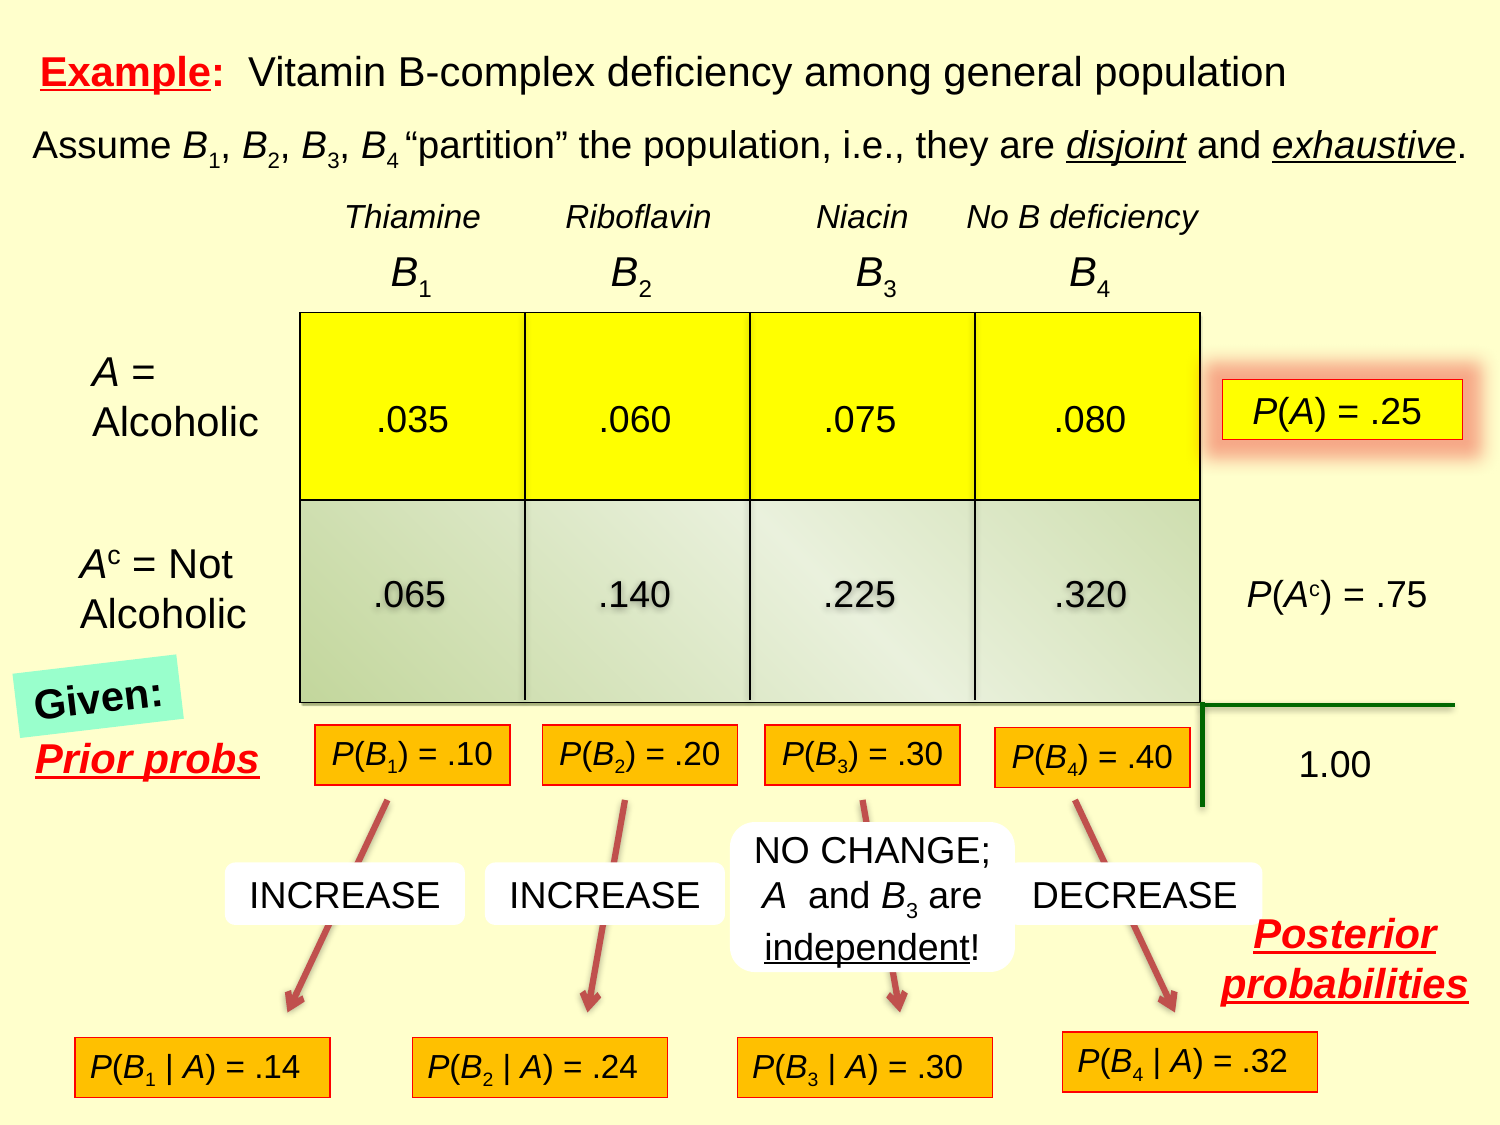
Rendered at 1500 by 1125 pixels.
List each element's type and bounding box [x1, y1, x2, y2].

text_box [64, 524, 275, 645]
text_box [24, 37, 1475, 103]
text_box [324, 187, 1278, 306]
text_box [1222, 562, 1463, 623]
text_box [12, 654, 275, 800]
text_box [222, 799, 468, 1013]
text_box [1222, 379, 1463, 440]
text_box [77, 337, 288, 458]
text_box [298, 310, 1456, 808]
text_box [314, 724, 1191, 788]
text_box [0, 112, 1500, 180]
text_box [74, 799, 1488, 1098]
